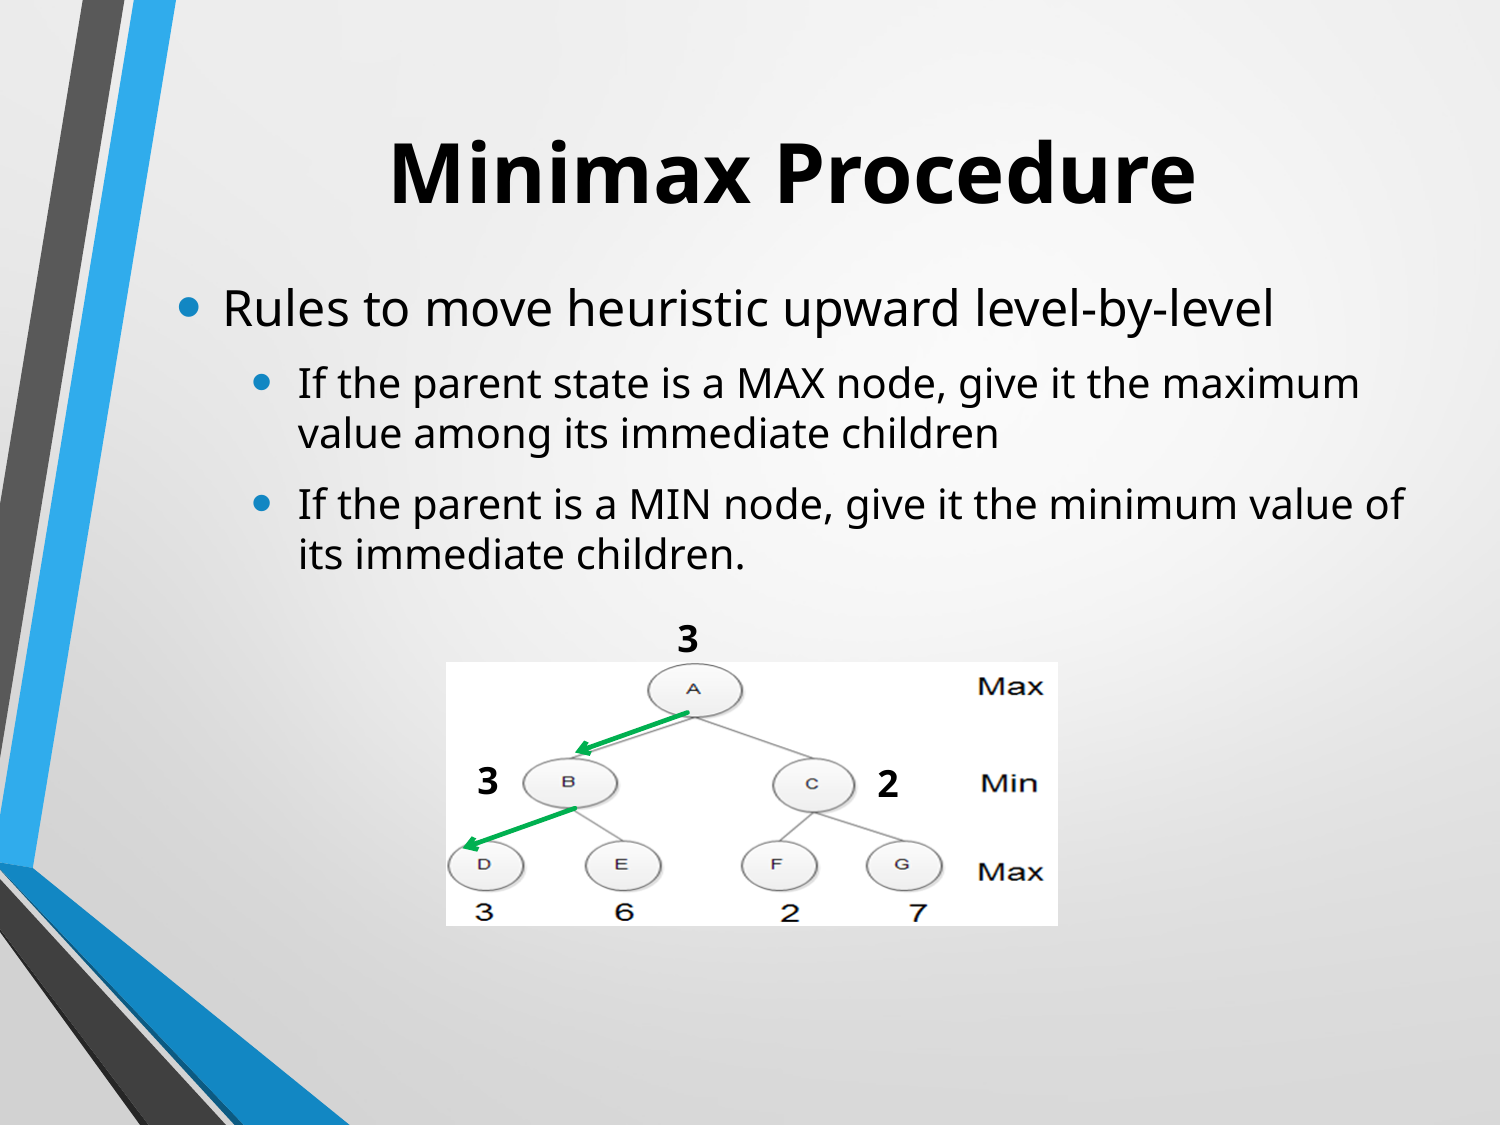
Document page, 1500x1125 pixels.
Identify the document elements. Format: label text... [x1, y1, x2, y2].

title Minimax Procedure [161, 75, 1425, 236]
list Rules to move heuristic upward level-by-level If the parent state is a MAX node, give it the maximum value among its immediate children If the parent is a MIN node, give it the minimum value of its immediate children. [161, 236, 1425, 783]
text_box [462, 807, 576, 849]
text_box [574, 712, 688, 753]
picture [445, 662, 1059, 926]
text_box 3 [662, 607, 713, 662]
